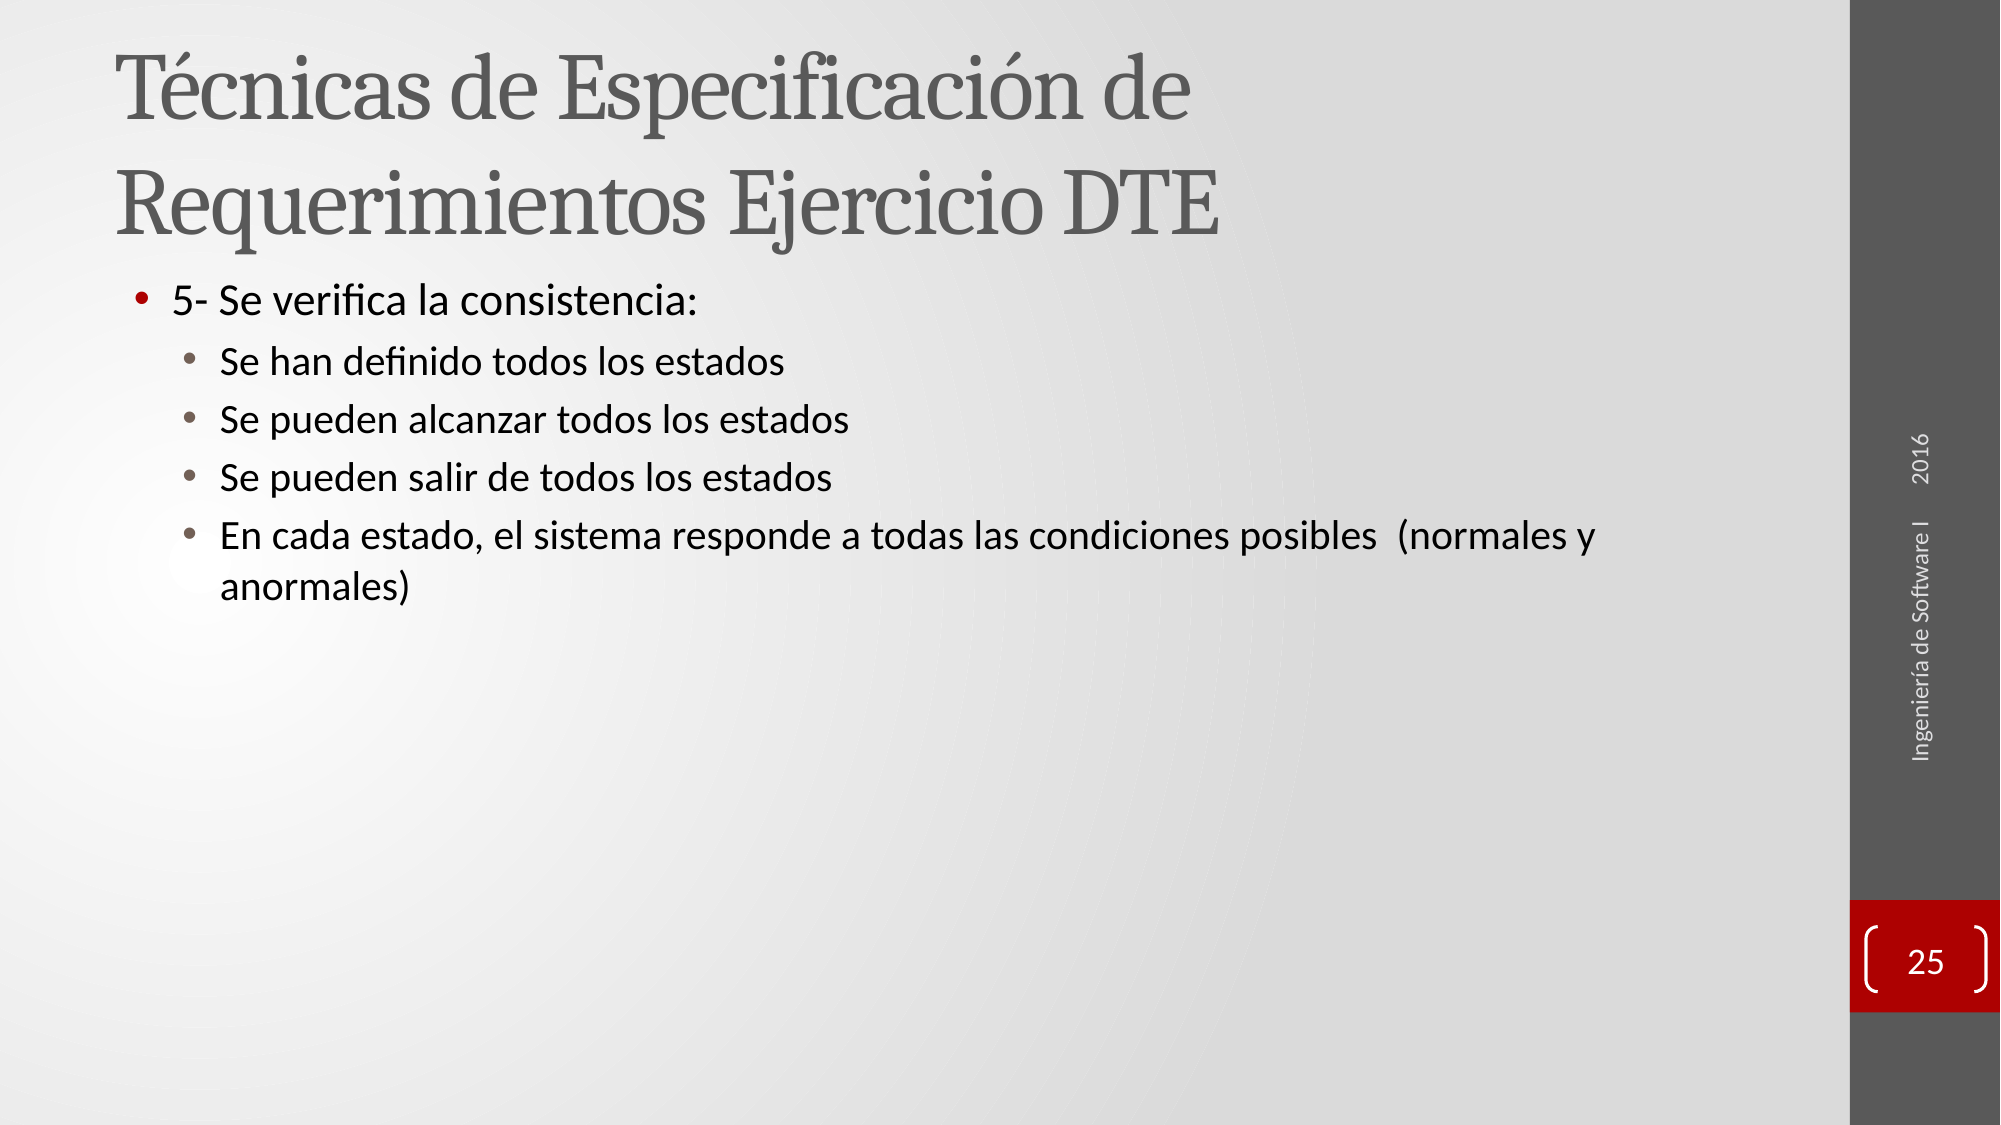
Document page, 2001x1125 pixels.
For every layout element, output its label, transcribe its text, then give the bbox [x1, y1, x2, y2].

list 5- Se verifica la consistencia: Se han definido todos los estados Se pueden alcanzar todos los estados Se pueden salir de todos los estados En cada estado, el sistema responde a todas las condiciones posibles (normales y anormales) [99, 262, 1767, 1050]
title Técnicas de Especificación de Requerimientos Ejercicio DTE [99, 45, 1767, 233]
footer Ingeniería de Software I [1878, 500, 1959, 889]
slide_number 2016 [1878, 100, 1959, 500]
slide_number 25 [1864, 925, 1988, 994]
